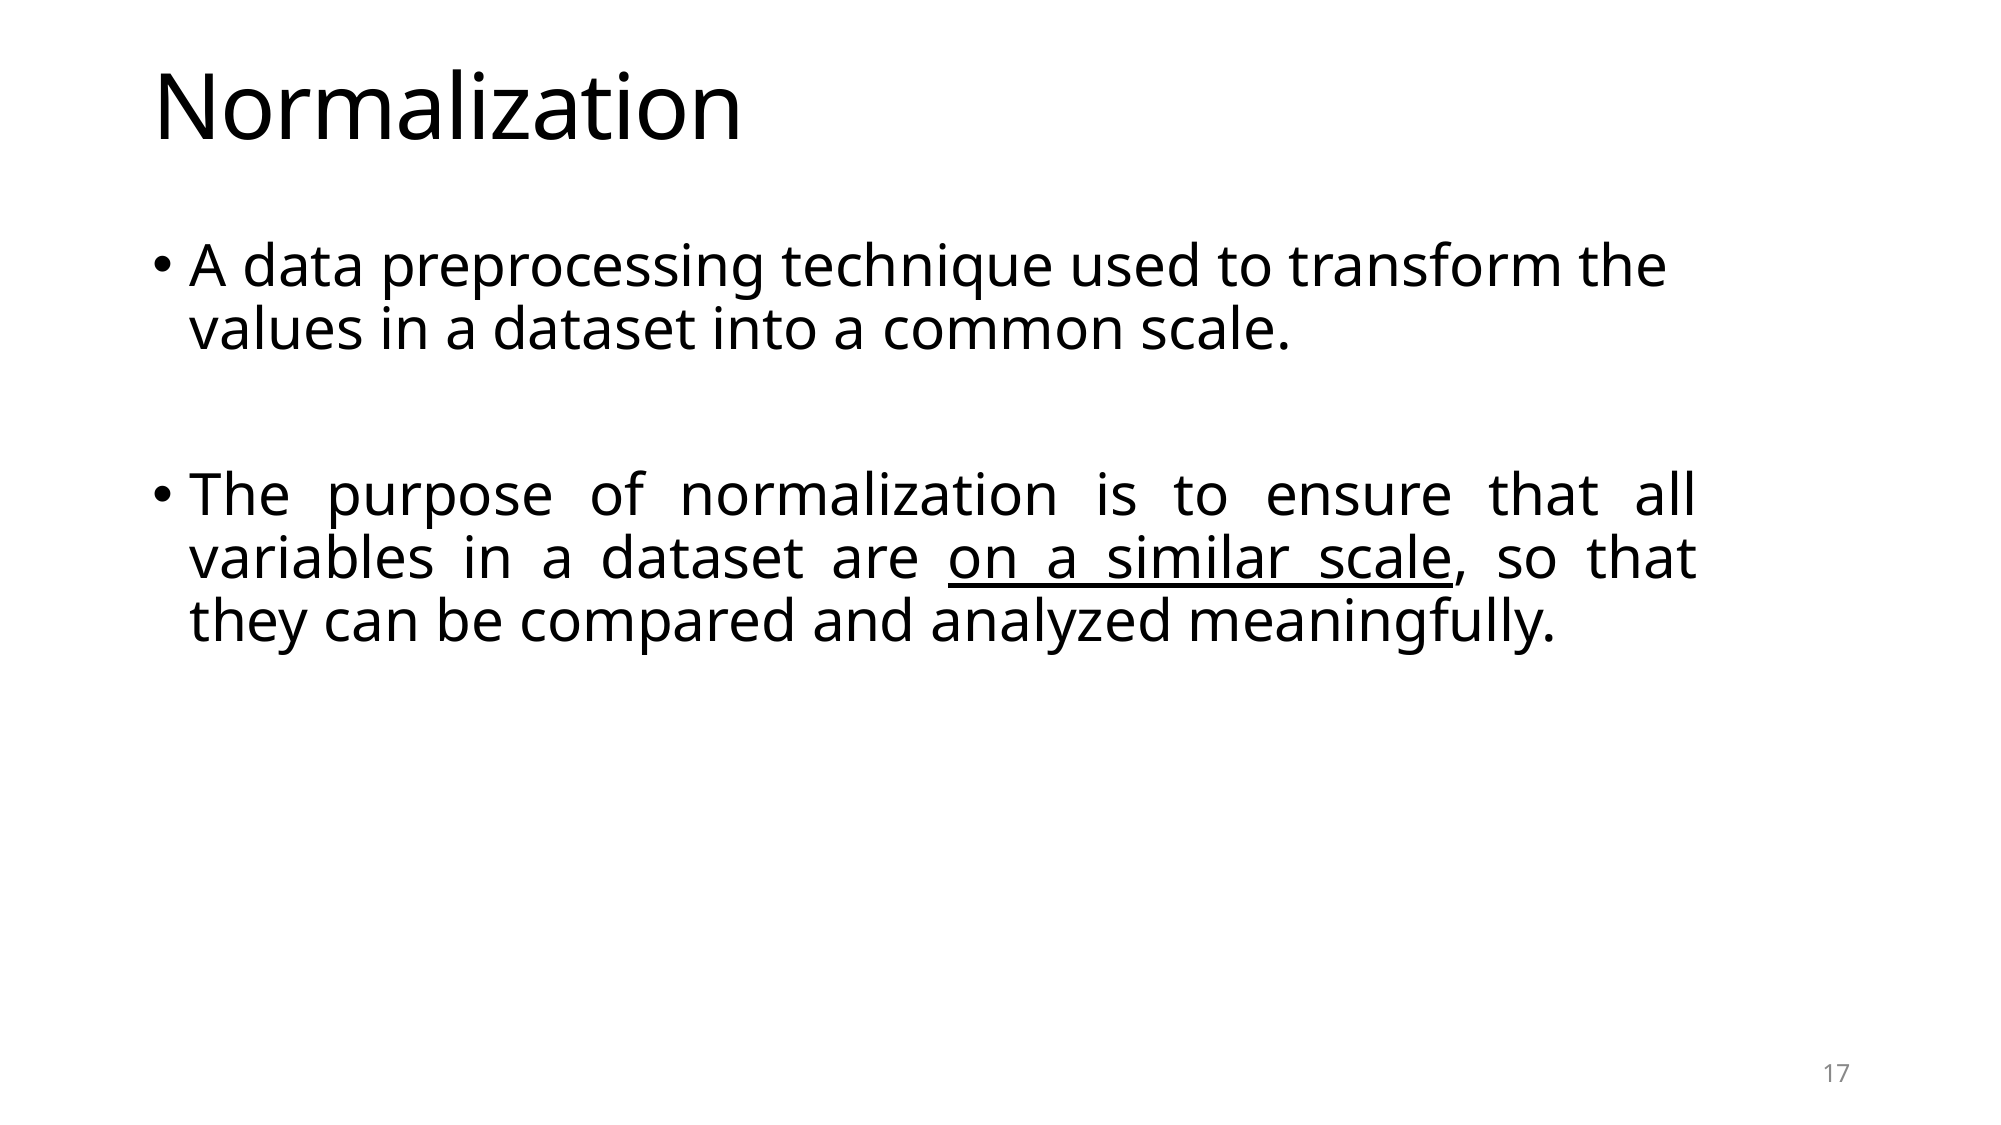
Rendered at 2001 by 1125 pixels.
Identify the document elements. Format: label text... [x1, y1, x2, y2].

slide_number 17 [1816, 1057, 1856, 1125]
text_box A data preprocessing technique used to transform the values in a dataset into a common scale. The purpose of normalization is to ensure that all variables in a dataset are on a similar scale, so that they can be compared and analyzed meaningfully. [150, 225, 1730, 655]
title Normalization [150, 45, 1786, 236]
